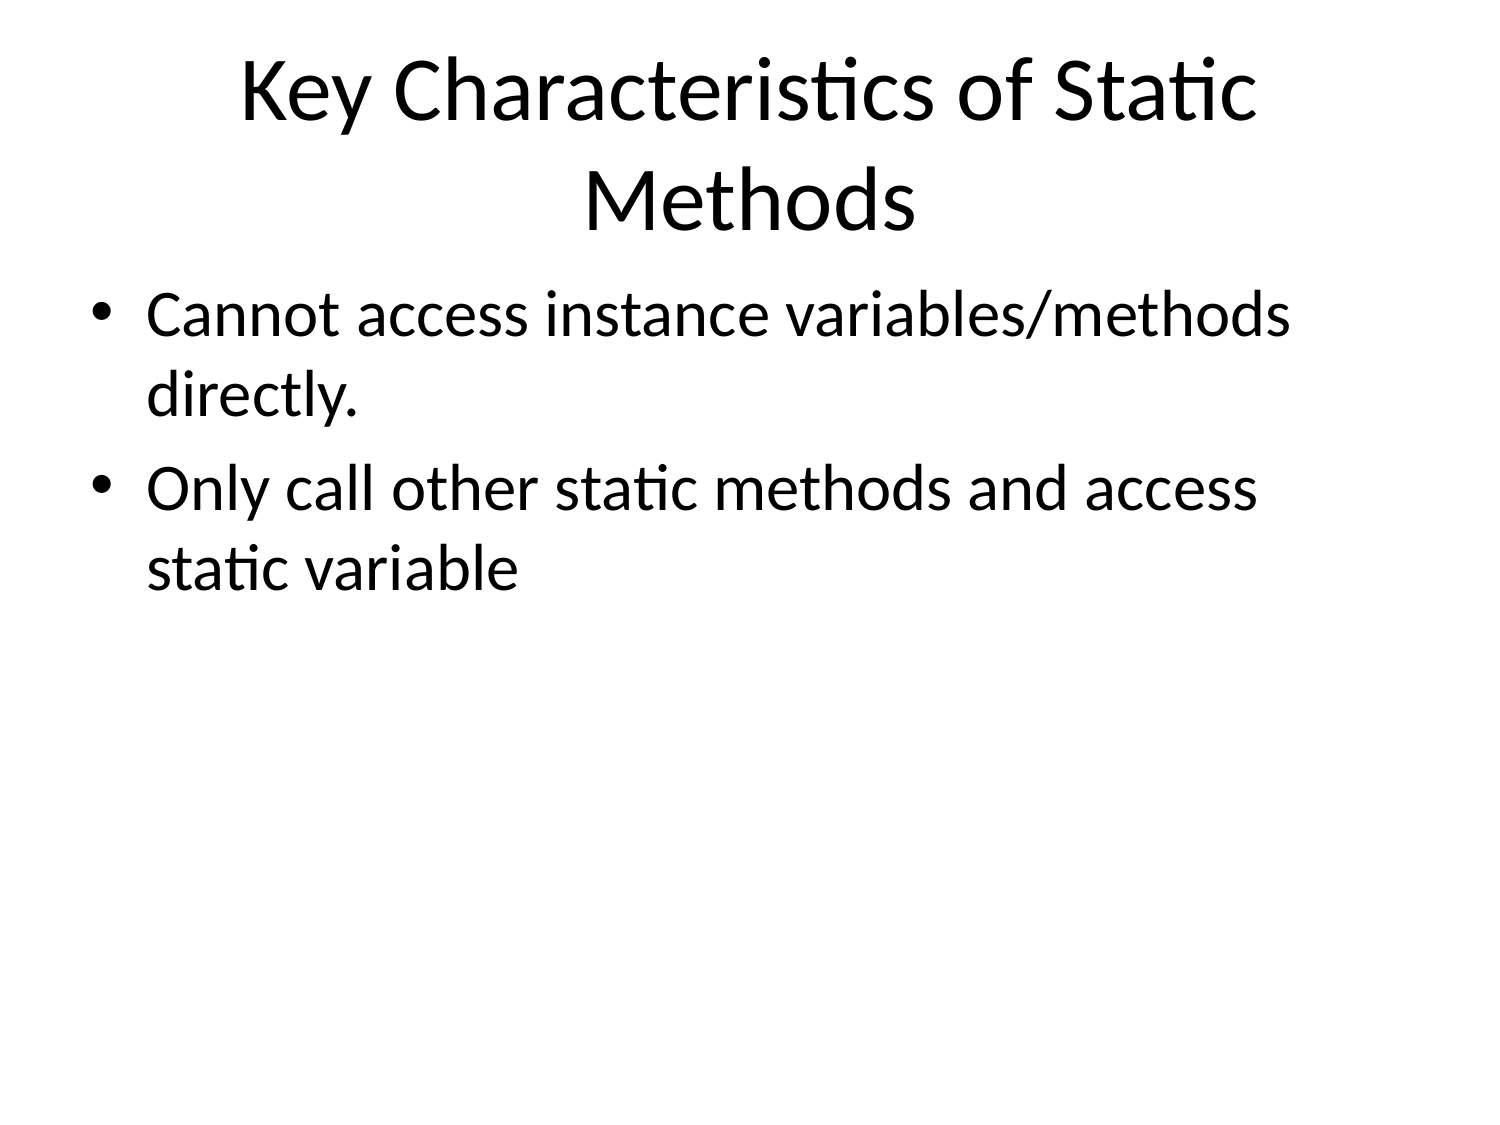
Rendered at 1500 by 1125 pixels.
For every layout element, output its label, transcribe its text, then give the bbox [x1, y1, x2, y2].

title Key Characteristics of Static Methods [74, 44, 1426, 233]
list Cannot access instance variables/methods directly. Only call other static methods and access static variable [74, 262, 1426, 1006]
